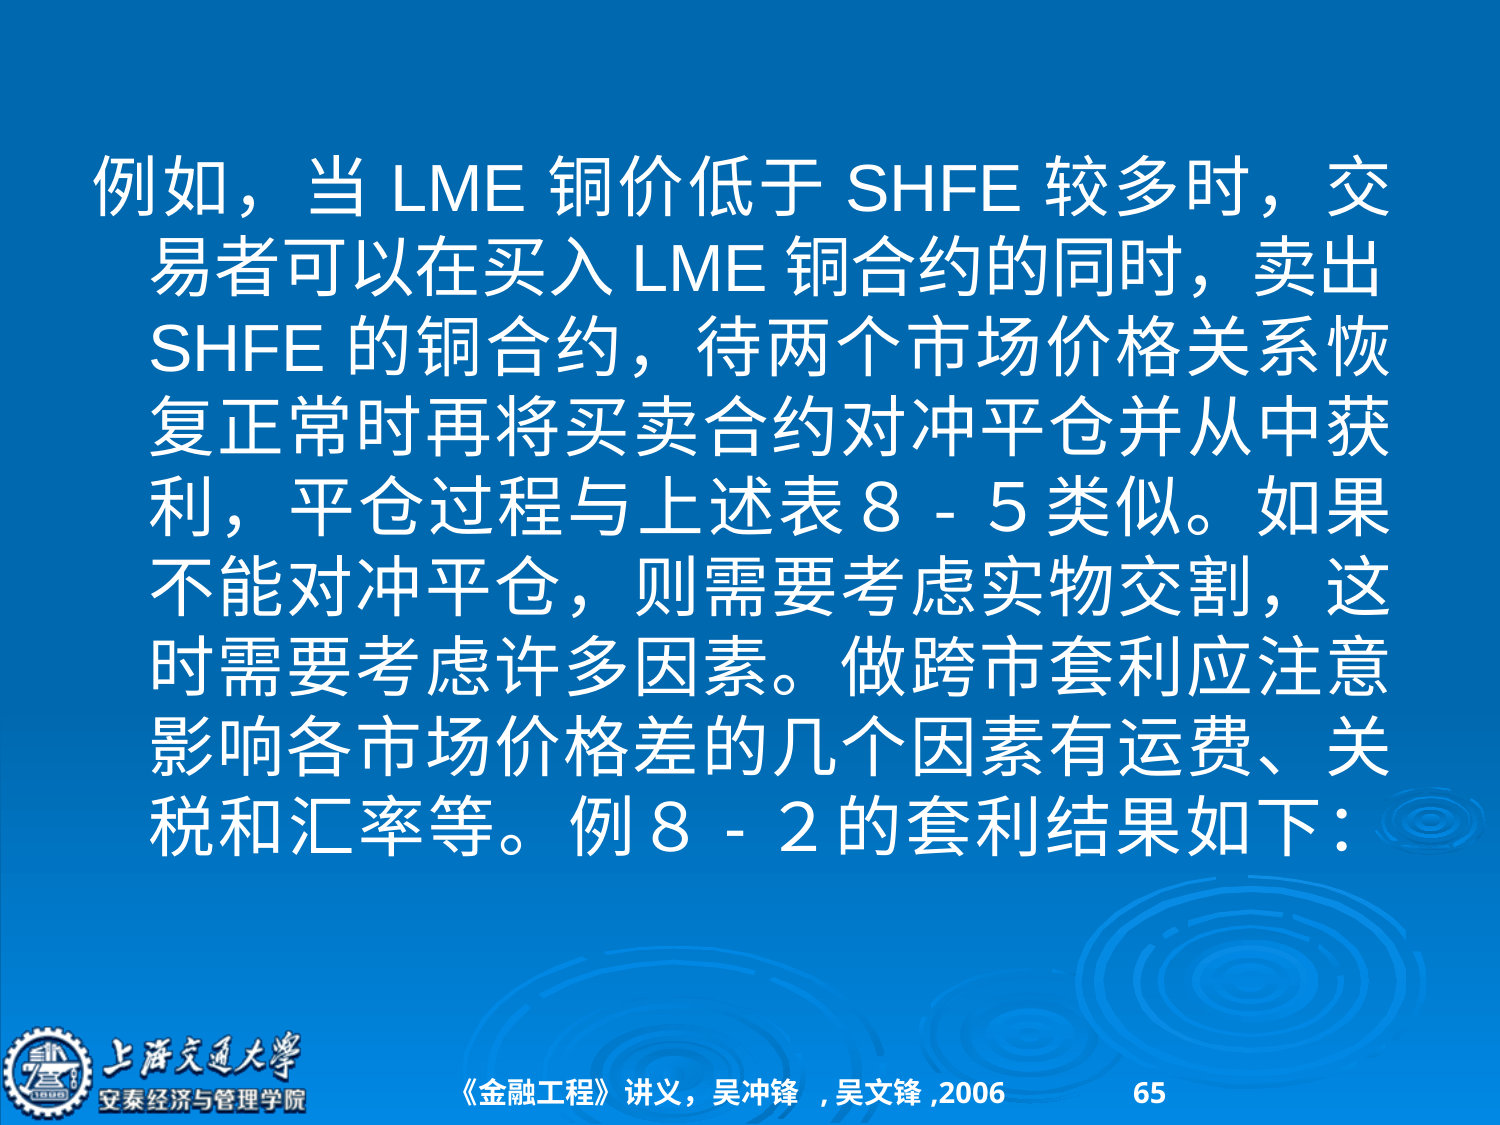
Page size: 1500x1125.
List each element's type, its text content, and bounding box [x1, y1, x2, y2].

list 例如，当LME铜价低于SHFE较多时，交易者可以在买入LME铜合约的同时，卖出SHFE的铜合约，待两个市场价格关系恢复正常时再将买卖合约对冲平仓并从中获利，平仓过程与上述表８-５类似。如果不能对冲平仓，则需要考虑实物交割，这时需要考虑许多因素。做跨市套利应注意影响各市场价格差的几个因素有运费、关税和汇率等。例８-２的套利结果如下： [76, 137, 1408, 900]
picture [0, 1017, 313, 1125]
